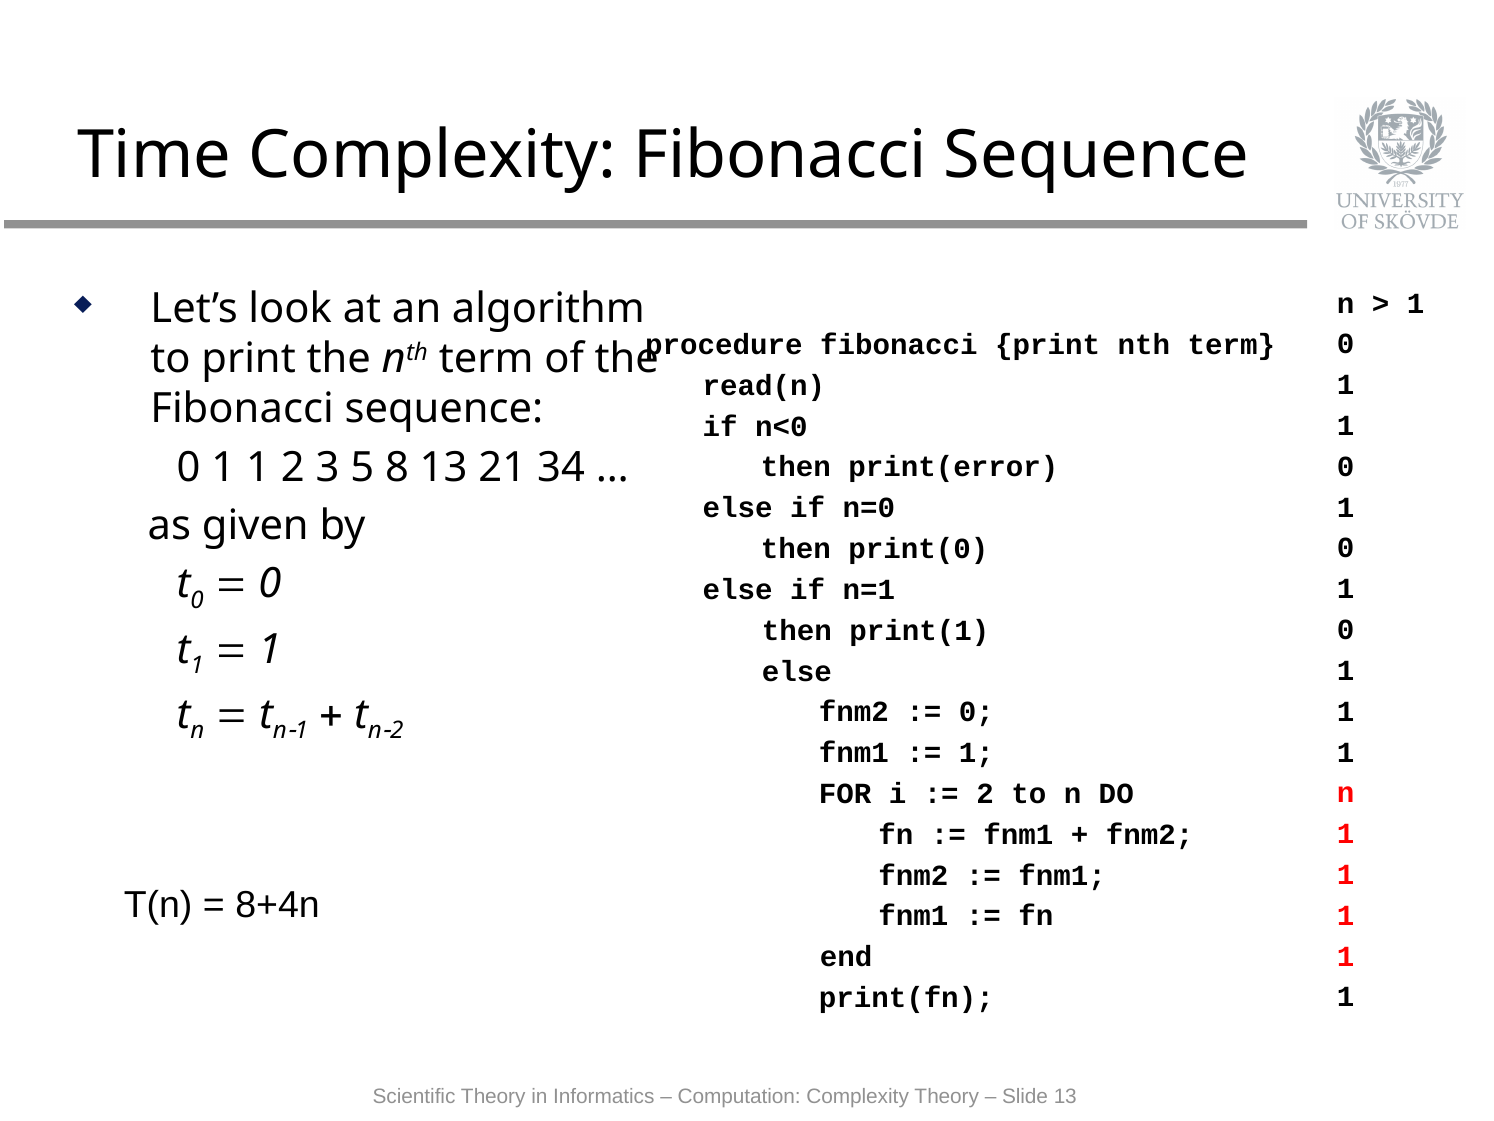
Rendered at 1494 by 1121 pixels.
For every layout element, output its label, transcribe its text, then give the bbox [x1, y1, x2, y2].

text_box n > 1 0 1 1 0 1 0 1 0 1 1 1 n 1 1 1 1 1 [1321, 276, 1447, 1021]
picture [1334, 97, 1466, 230]
title Time Complexity: Fibonacci Sequence [61, 42, 1435, 199]
list Let’s look at an algorithm to print the nth term of the Fibonacci sequence: 0 1 1 2 3 5 8 13 21 34 … as given by t0 = 0 t1 = 1 tn = tn-1 + tn-2 [58, 273, 1438, 1086]
text_box T(n) = 8+4n [108, 872, 335, 933]
text_box procedure fibonacci {print nth term} read(n) if n<0 then print(error) else if n=0 then print(0) else if n=1 then print(1) else fnm2 := 0; fnm1 := 1; FOR i := 2 to n DO fn := fnm1 + fnm2; fnm2 := fnm1; fnm1 := fn end print(fn); [484, 317, 1332, 1021]
